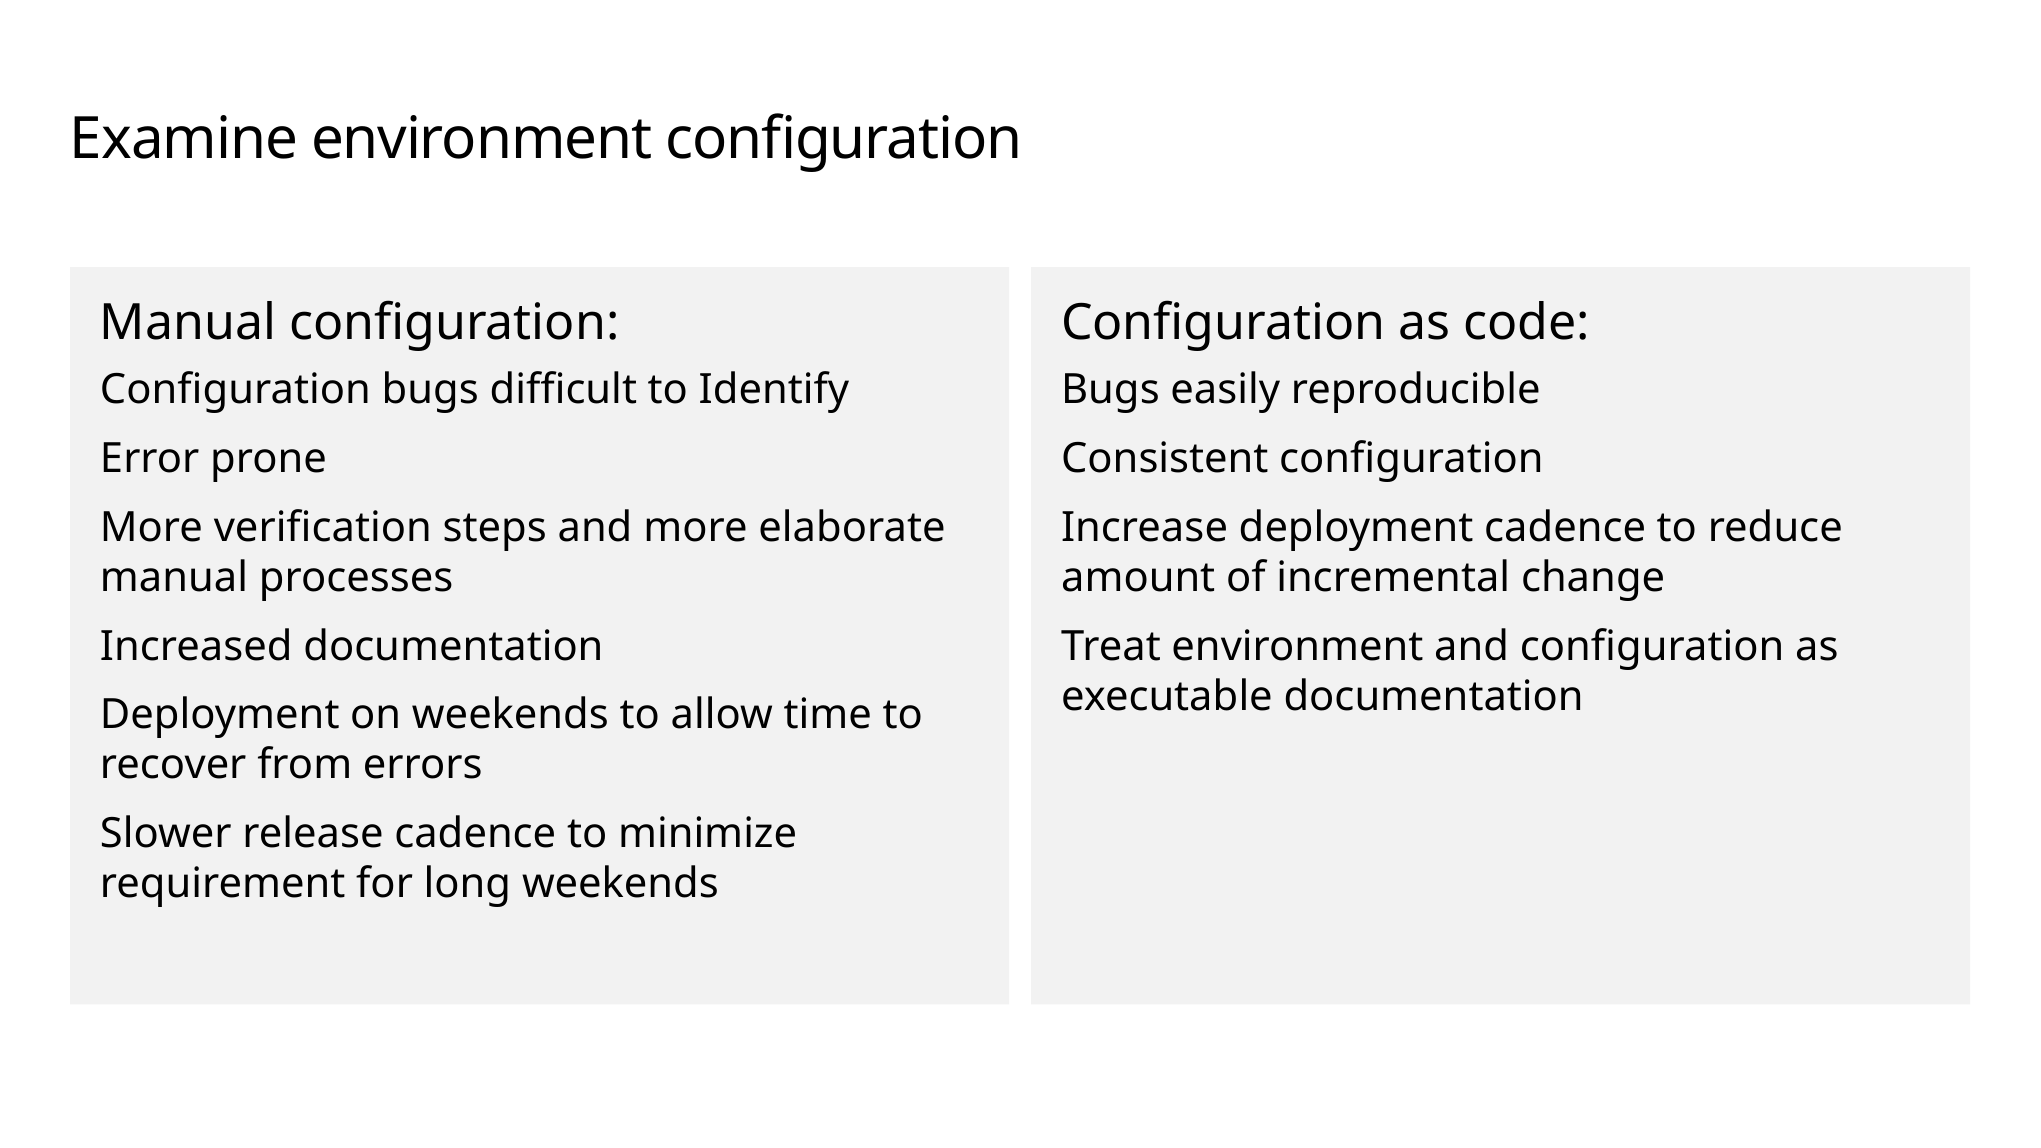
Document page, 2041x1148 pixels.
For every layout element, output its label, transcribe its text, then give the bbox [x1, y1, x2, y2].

title Examine environment configuration [70, 103, 1969, 172]
text_box Configuration as code: Bugs easily reproducible Consistent configuration Increase deployment cadence to reduce amount of incremental change Treat environment and configuration as executable documentation [1031, 267, 1971, 1005]
text_box Manual configuration: Configuration bugs difficult to Identify Error prone More verification steps and more elaborate manual processes Increased documentation Deployment on weekends to allow time to recover from errors Slower release cadence to minimize requirement for long weekends [70, 267, 1010, 1005]
